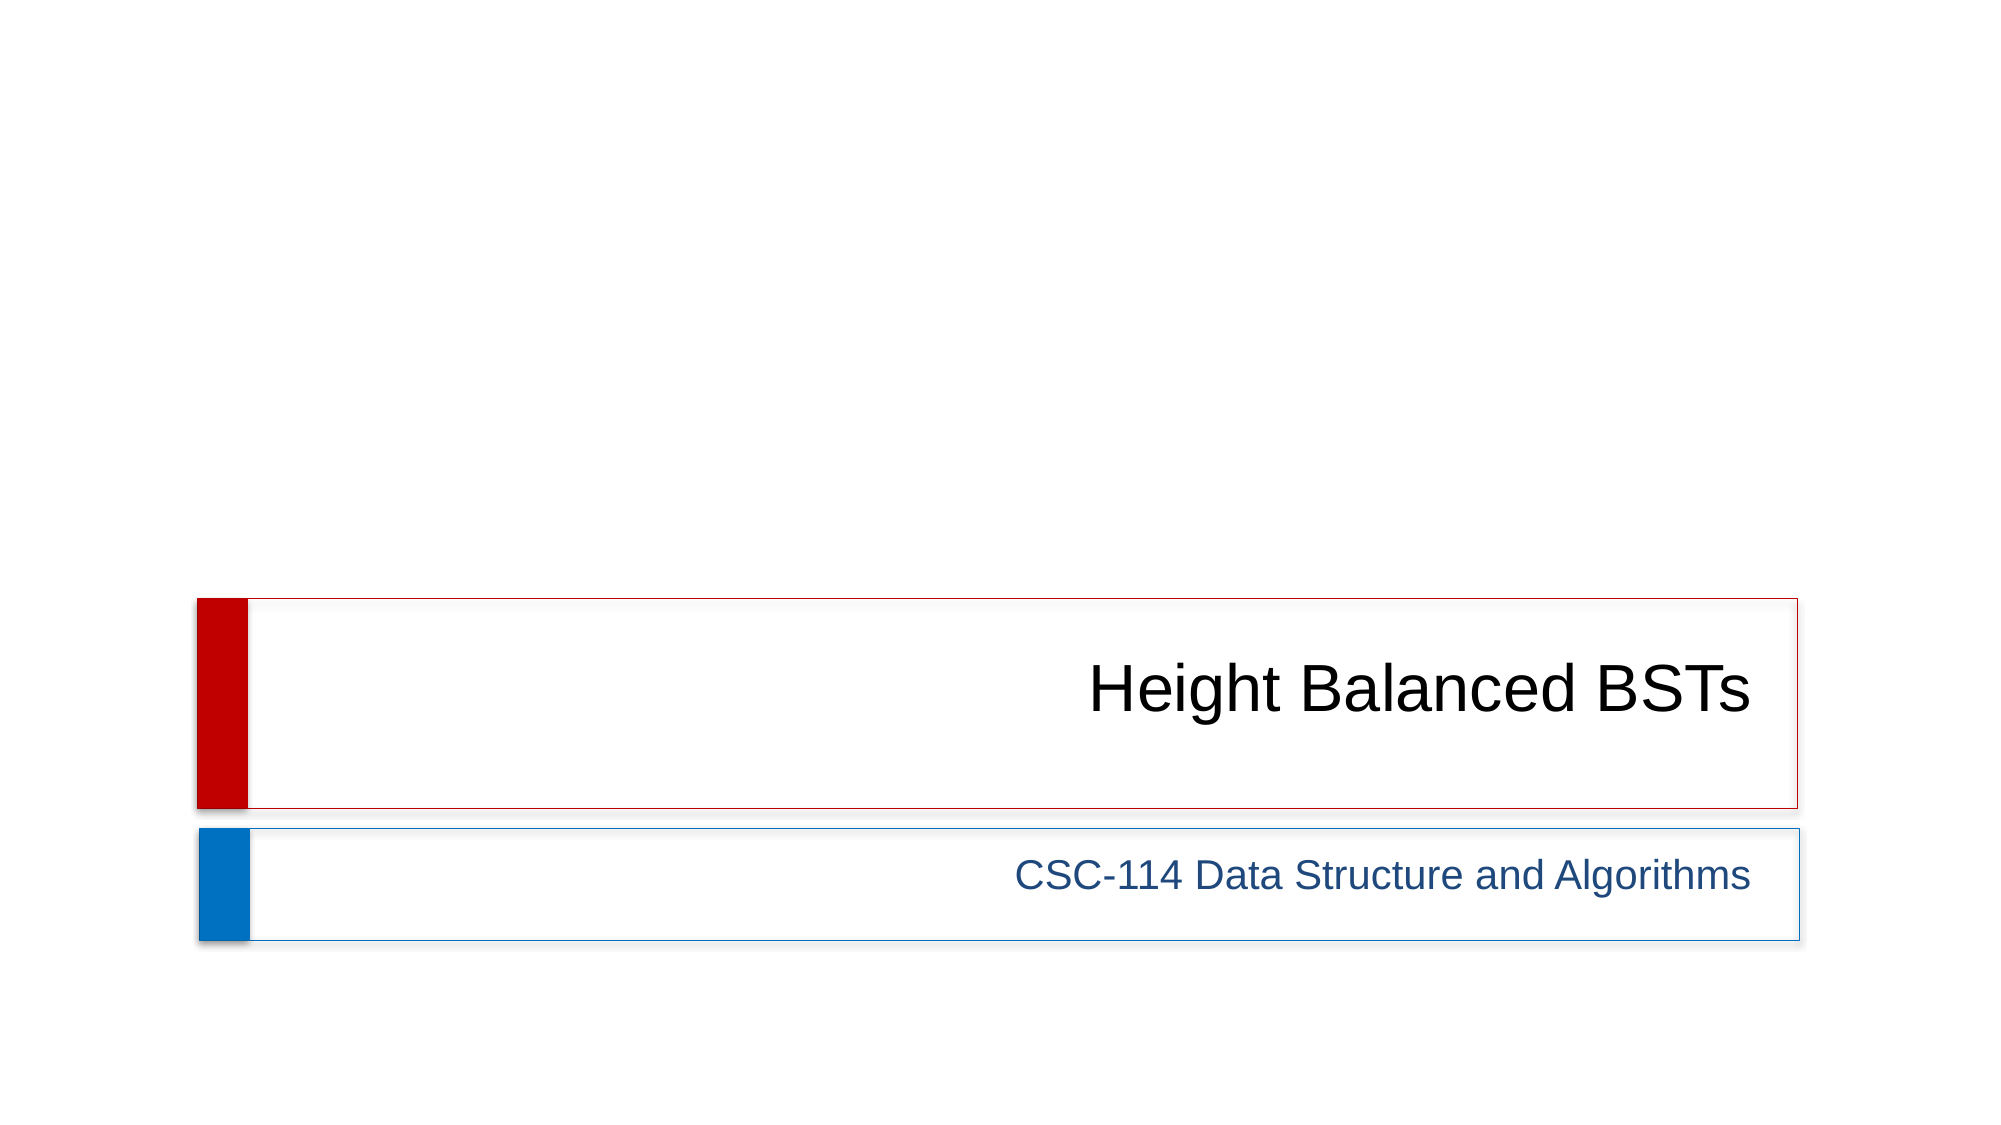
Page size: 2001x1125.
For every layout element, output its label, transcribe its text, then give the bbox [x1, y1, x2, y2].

title Height Balanced BSTs [266, 637, 1767, 800]
subtitle CSC-114 Data Structure and Algorithms [266, 840, 1767, 929]
